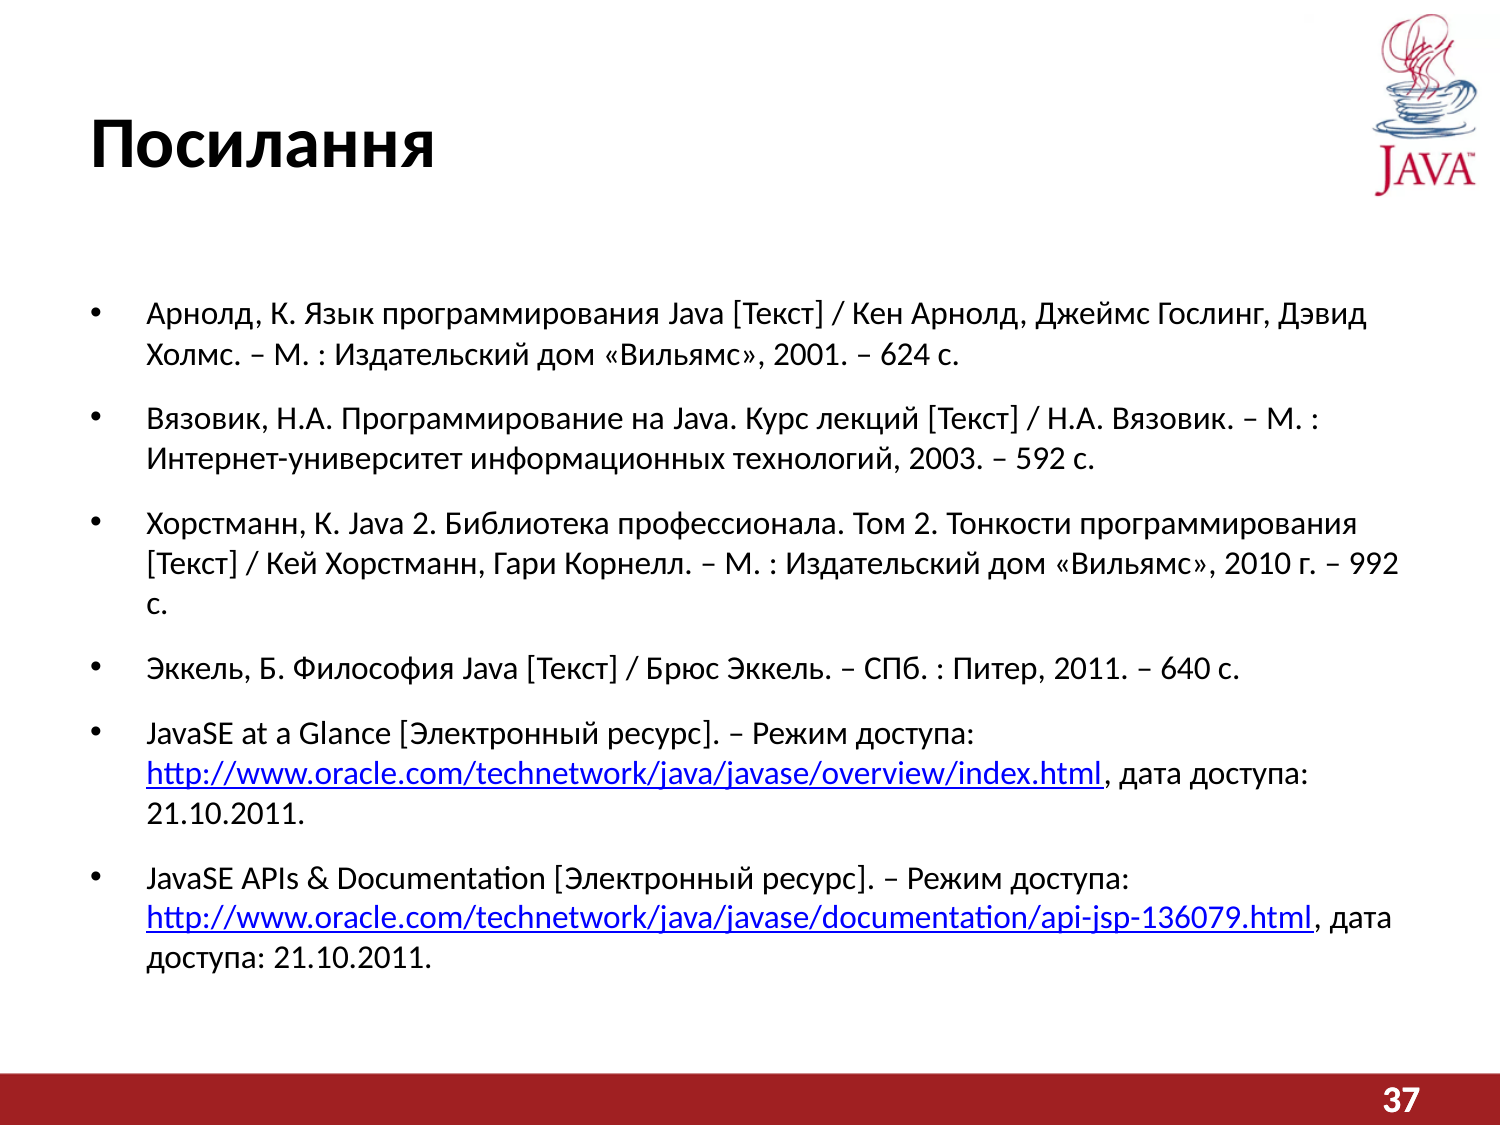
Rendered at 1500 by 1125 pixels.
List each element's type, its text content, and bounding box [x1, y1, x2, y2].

title Посилання [75, 45, 1425, 233]
picture [0, 0, 1500, 1125]
list Арнолд, К. Язык программирования Java [Текст] / Кен Арнолд, Джеймс Гослинг, Дэвид Холмс. – М. : Издательский дом «Вильямс», 2001. – 624 с. Вязовик, Н.А. Программирование на Java. Курс лекций [Текст] / Н.А. Вязовик. – М. : Интернет-университет информационных технологий, 2003. – 592 с. Хорстманн, К. Java 2. Библиотека профессионала. Том 2. Тонкости программирования [Текст] / Кей Хорстманн, Гари Корнелл. – М. : Издательский дом «Вильямс», 2010 г. – 992 с. Эккель, Б. Философия Java [Текст] / Брюс Эккель. – СПб. : Питер, 2011. – 640 с. JavaSE at a Glance [Электронный ресурс]. – Режим доступа: http://www.oracle.com/technetwork/java/javase/overview/index.html, дата доступа: 21.10.2011. JavaSE APIs & Documentation [Электронный ресурс]. – Режим доступа: http://www.oracle.com/technetwork/java/javase/documentation/api-jsp-136079.html, дата доступа: 21.10.2011. [75, 262, 1425, 1005]
